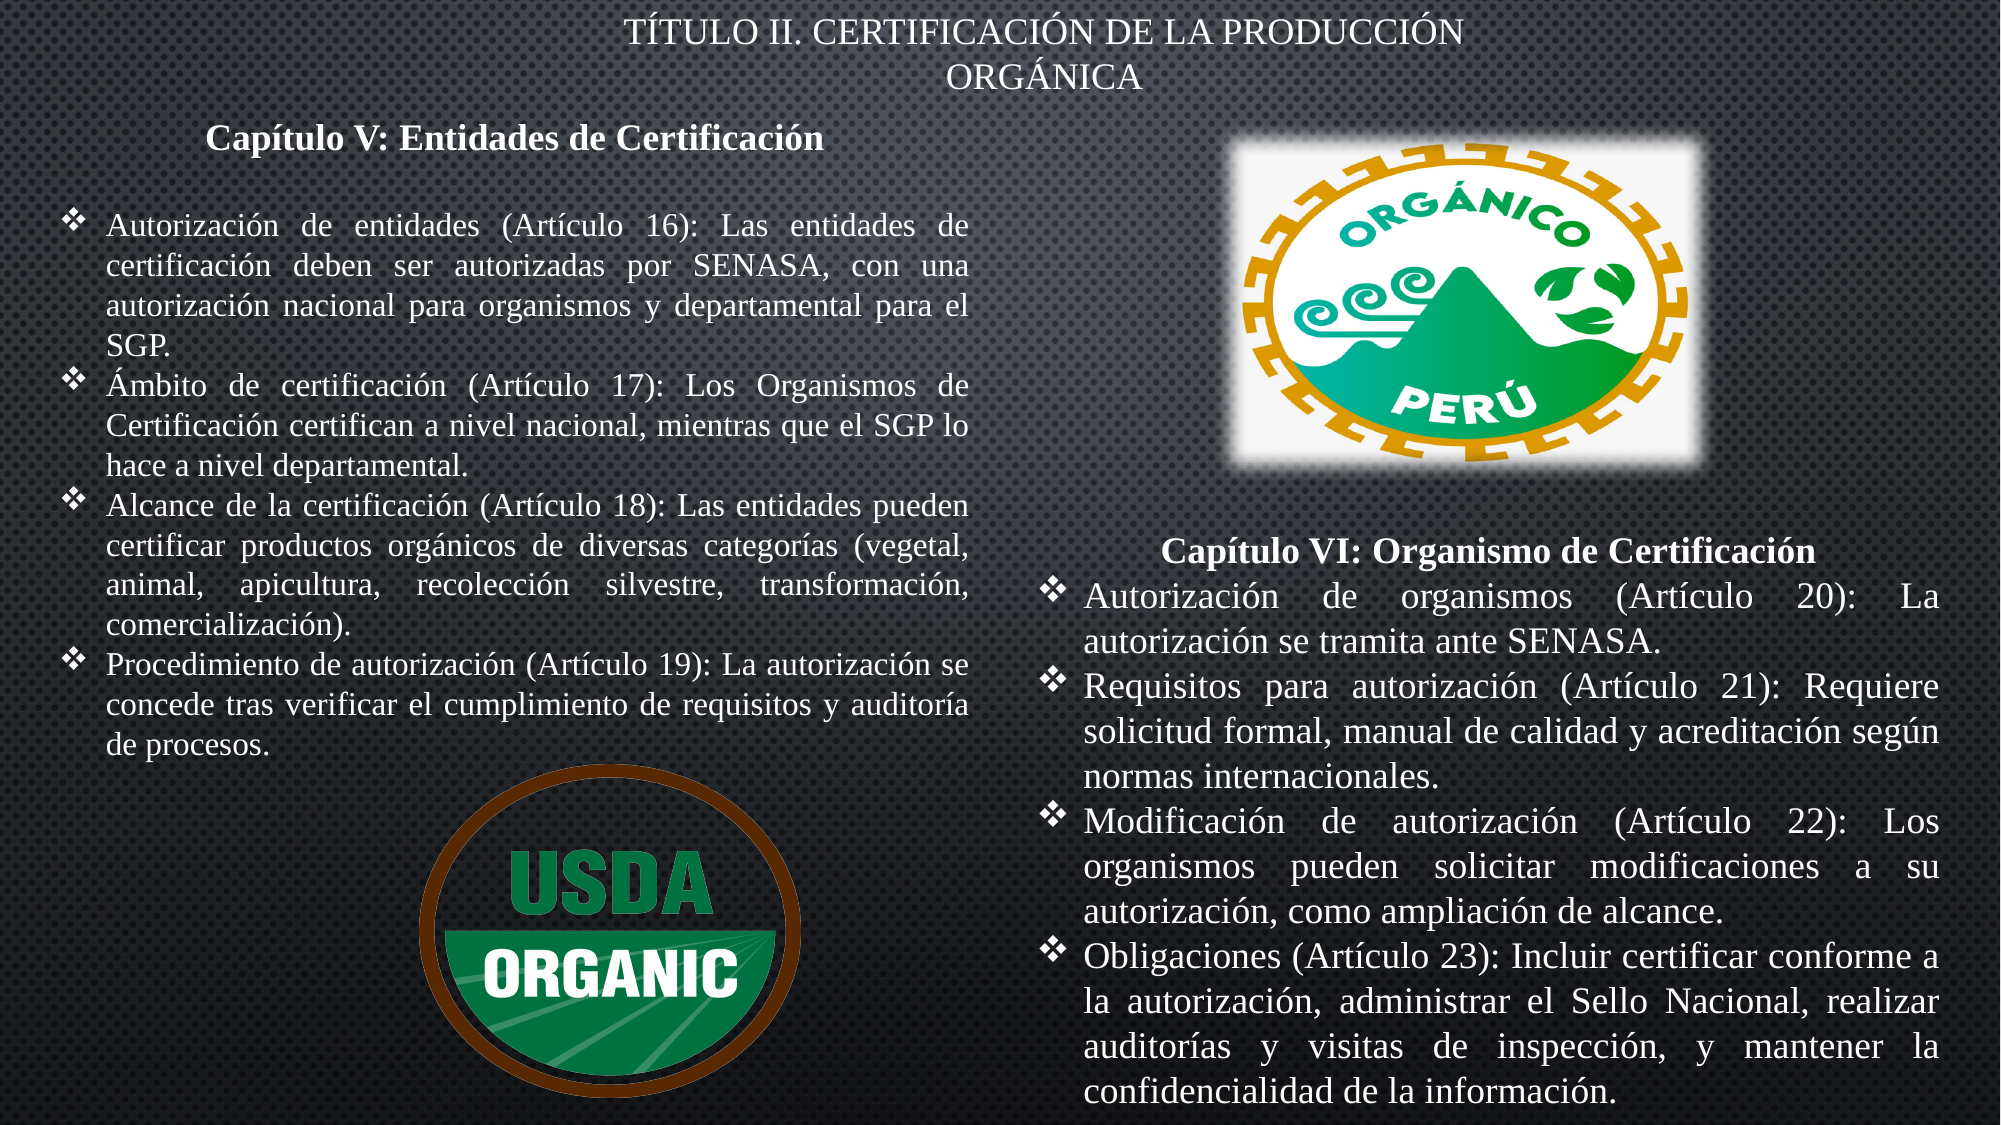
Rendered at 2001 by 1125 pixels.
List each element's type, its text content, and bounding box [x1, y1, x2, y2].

picture [419, 764, 801, 1098]
text_box TÍTULO II. CERTIFICACIÓN DE LA PRODUCCIÓN ORGÁNICA [567, 0, 1522, 105]
text_box Capítulo V: Entidades de Certificación Autorización de entidades (Artículo 16): Las entidades de certificación deben ser autorizadas por SENASA, con una autorización nacional para organismos y departamental para el SGP. Ámbito de certificación (Artículo 17): Los Organismos de Certificación certifican a nivel nacional, mientras que el SGP lo hace a nivel departamental. Alcance de la certificación (Artículo 18): Las entidades pueden certificar productos orgánicos de diversas categorías (vegetal, animal, apicultura, recolección silvestre, transformación, comercialización). Procedimiento de autorización (Artículo 19): La autorización se concede tras verificar el cumplimiento de requisitos y auditoría de procesos. [44, 105, 986, 770]
picture [1212, 121, 1720, 484]
text_box Capítulo VI: Organismo de Certificación Autorización de organismos (Artículo 20): La autorización se tramita ante SENASA. Requisitos para autorización (Artículo 21): Requiere solicitud formal, manual de calidad y acreditación según normas internacionales. Modificación de autorización (Artículo 22): Los organismos pueden solicitar modificaciones a su autorización, como ampliación de alcance. Obligaciones (Artículo 23): Incluir certificar conforme a la autorización, administrar el Sello Nacional, realizar auditorías y visitas de inspección, y mantener la confidencialidad de la información. [1021, 519, 1956, 1119]
